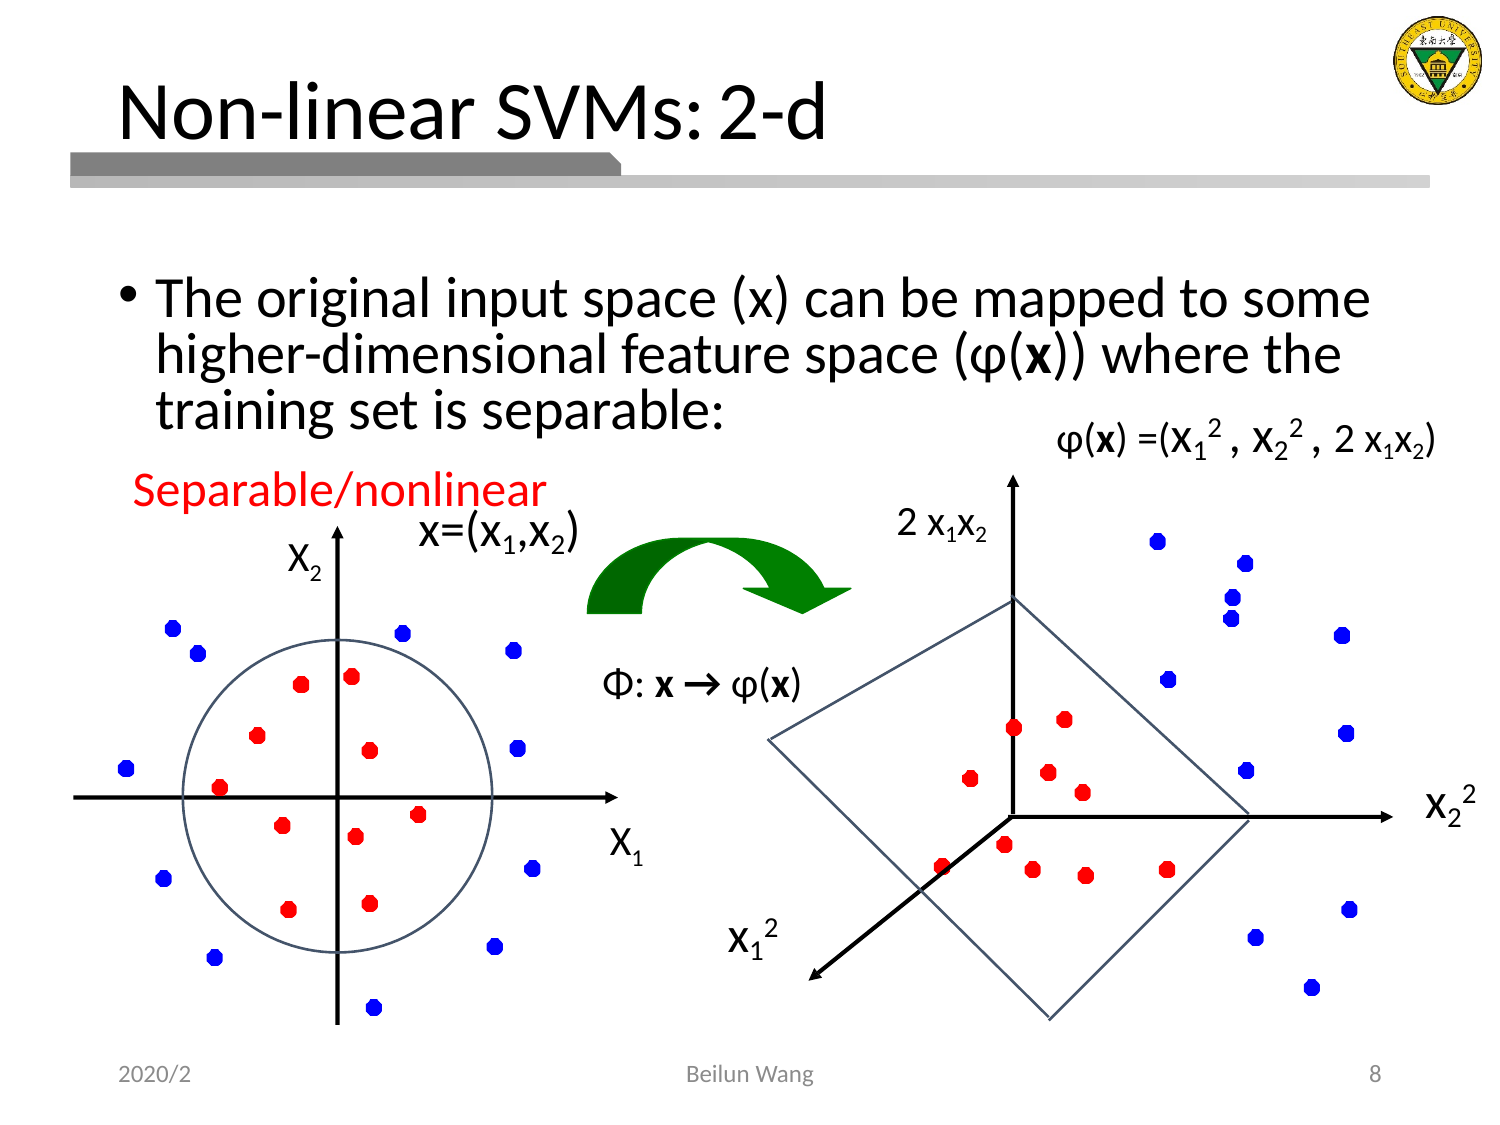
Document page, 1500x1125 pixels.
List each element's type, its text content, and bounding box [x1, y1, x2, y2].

text_box Separable/nonlinear [117, 449, 616, 524]
slide_number 8 [1059, 1042, 1397, 1103]
slide_number 2020/2 [103, 1042, 441, 1103]
list The original input space (x) can be mapped to some higher-dimensional feature space (φ(x)) where the training set is separable: [103, 264, 1397, 525]
footer Beilun Wang [496, 1042, 1004, 1103]
title Non-linear SVMs: 2-d [103, 59, 1361, 156]
text_box φ(x) =(x12 , x22 , 2 x1x2) [1049, 442, 1462, 487]
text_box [73, 525, 852, 1025]
text_box x22 [1407, 808, 1479, 833]
picture [1393, 16, 1482, 105]
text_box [766, 474, 1394, 1022]
